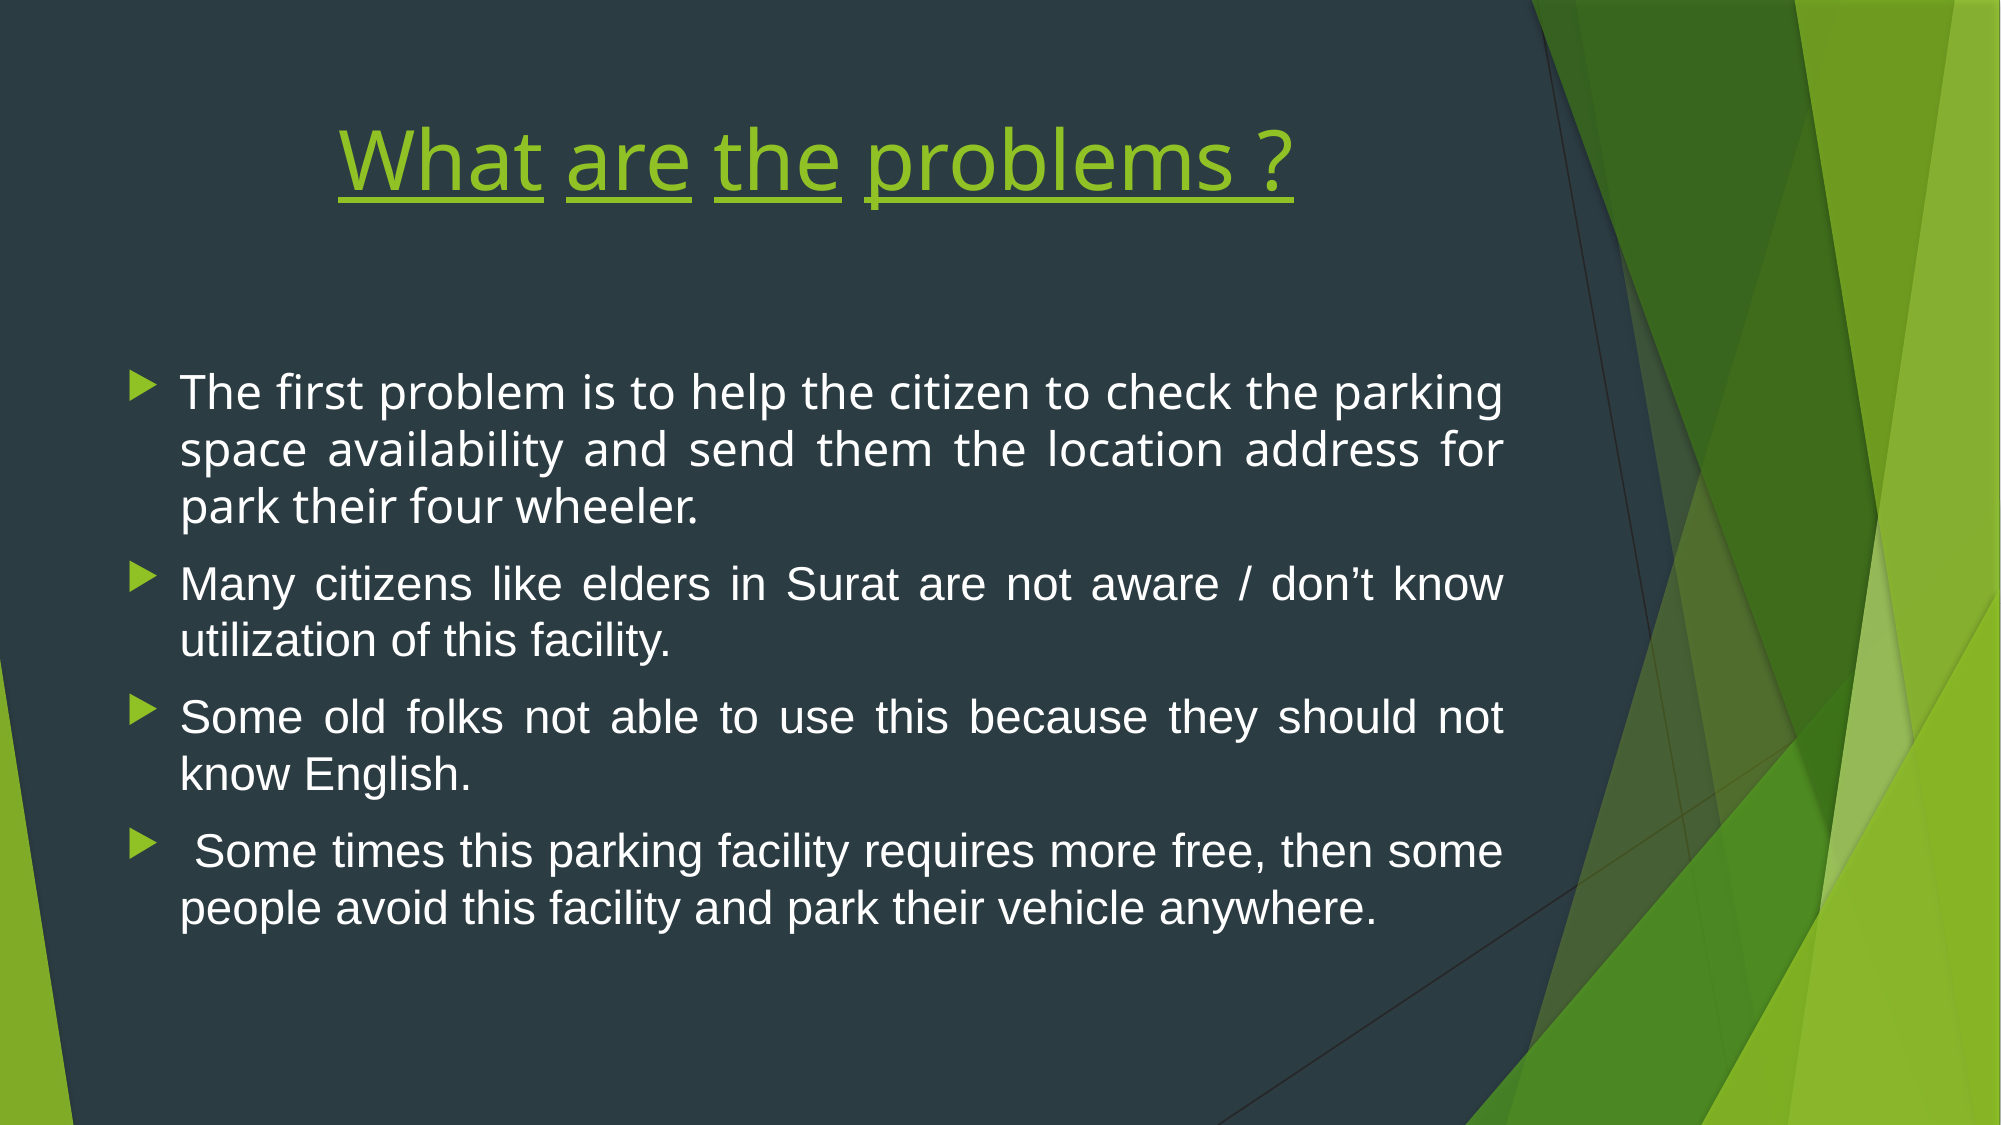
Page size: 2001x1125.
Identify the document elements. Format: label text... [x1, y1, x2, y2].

title What are the problems ? [111, 99, 1522, 317]
list The first problem is to help the citizen to check the parking space availability and send them the location address for park their four wheeler. Many citizens like elders in Surat are not aware / don’t know utilization of this facility. Some old folks not able to use this because they should not know English. Some times this parking facility requires more free, then some people avoid this facility and park their vehicle anywhere. [111, 354, 1522, 992]
